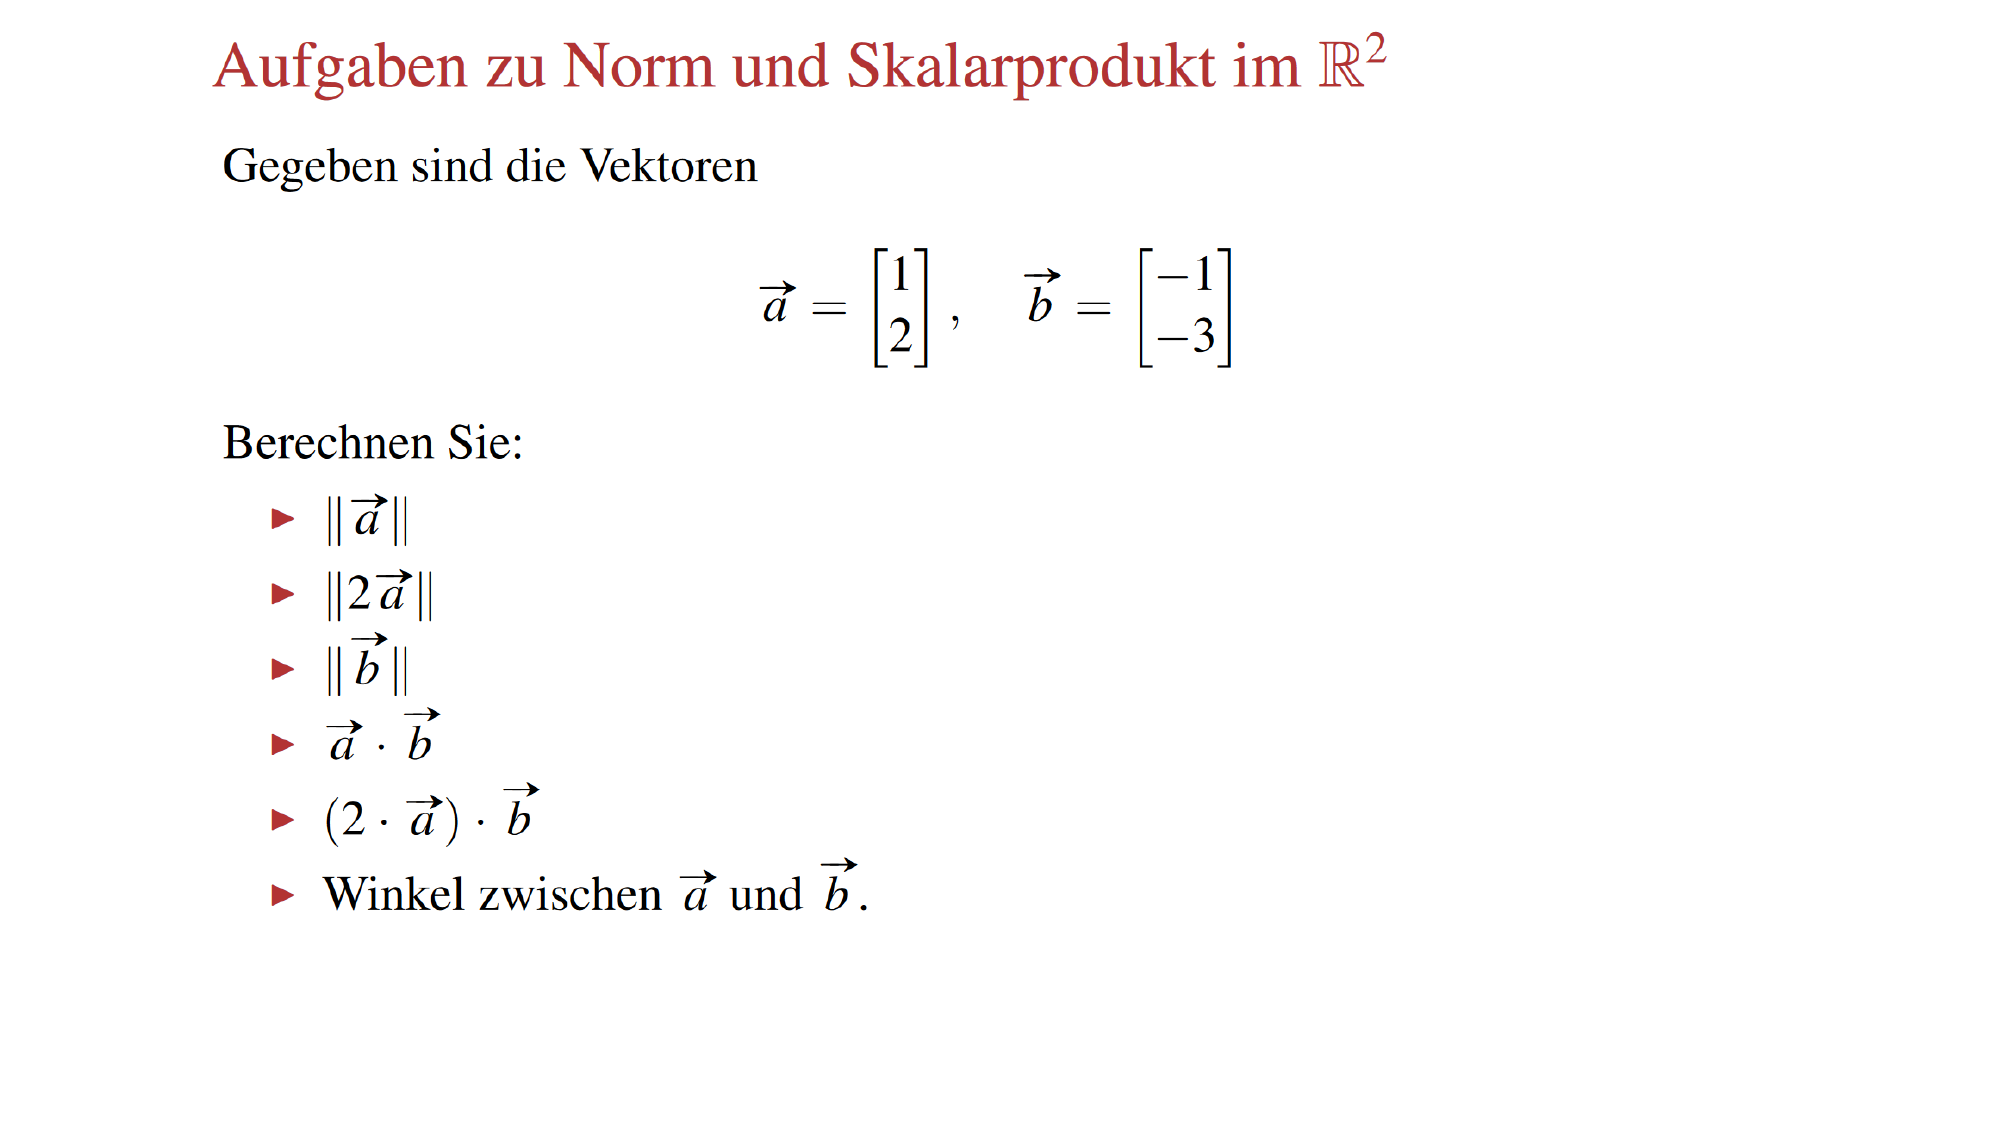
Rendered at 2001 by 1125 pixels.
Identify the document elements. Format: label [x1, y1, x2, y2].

picture [175, 0, 1760, 1125]
